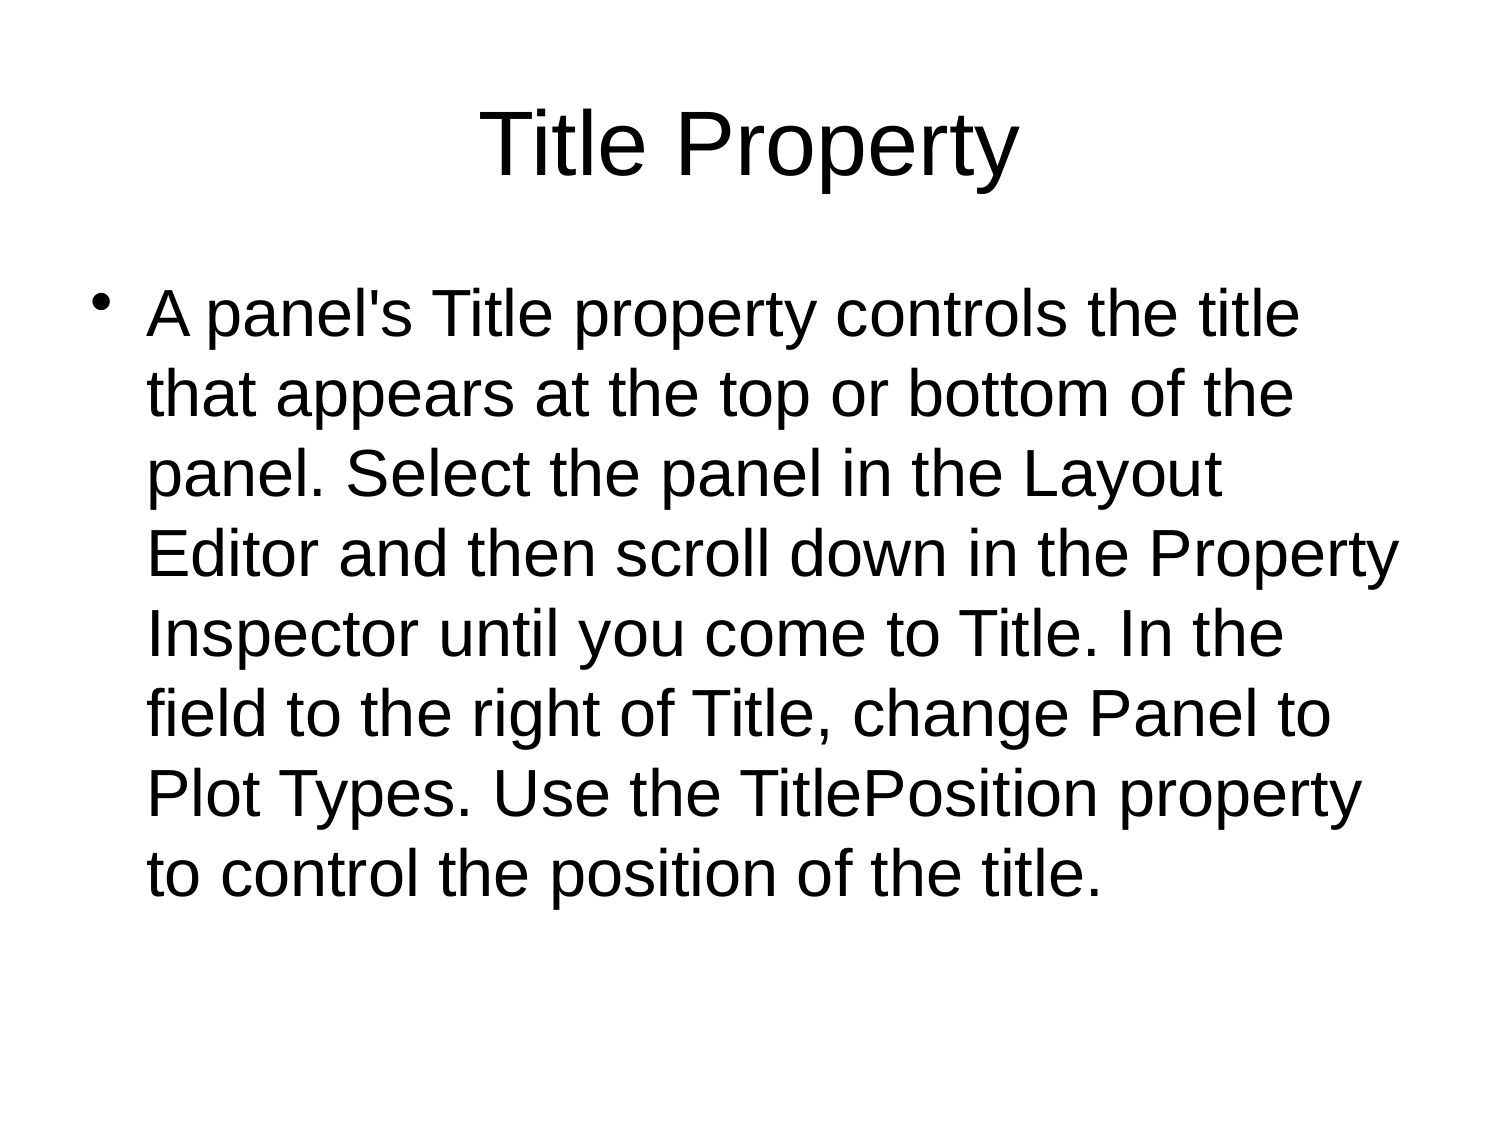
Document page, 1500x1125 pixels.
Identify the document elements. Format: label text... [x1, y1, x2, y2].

list A panel's Title property controls the title that appears at the top or bottom of the panel. Select the panel in the Layout Editor and then scroll down in the Property Inspector until you come to Title. In the field to the right of Title, change Panel to Plot Types. Use the TitlePosition property to control the position of the title. [75, 262, 1425, 1005]
title Title Property [75, 45, 1425, 233]
